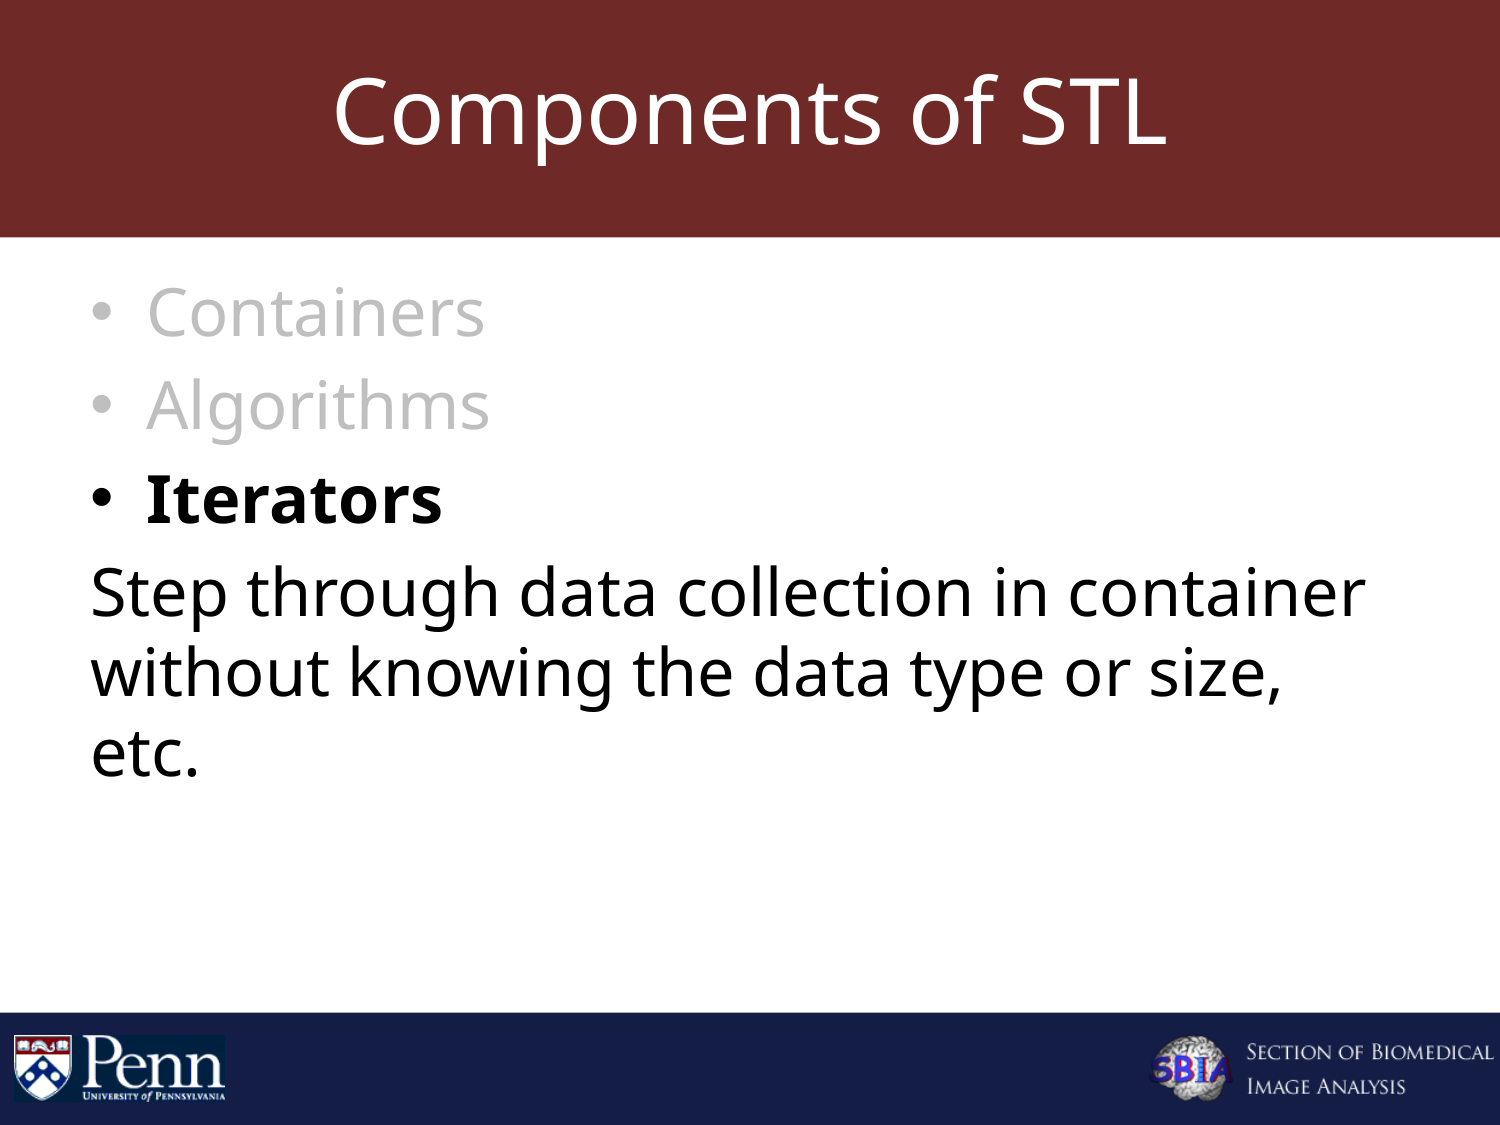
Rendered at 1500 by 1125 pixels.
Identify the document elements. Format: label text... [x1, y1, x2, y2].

title Components of STL [75, 45, 1425, 238]
picture [1149, 1034, 1494, 1103]
picture [14, 1035, 225, 1102]
list Containers Algorithms Iterators Step through data collection in container without knowing the data type or size, etc. [75, 262, 1425, 1013]
